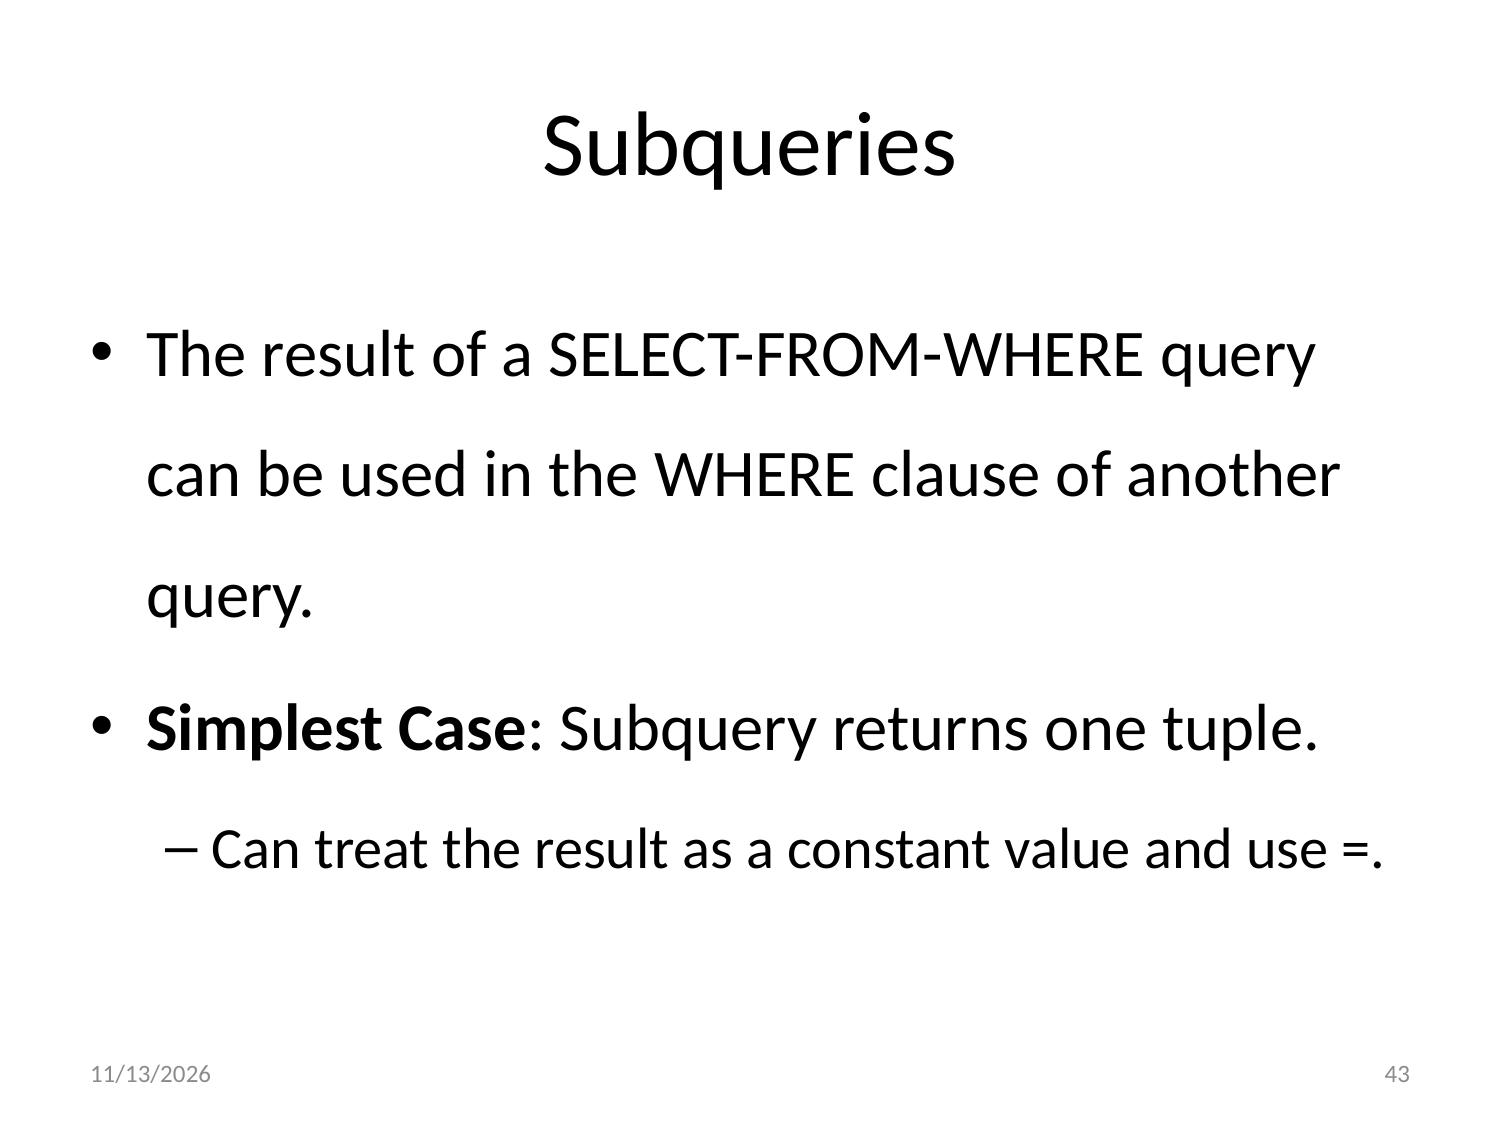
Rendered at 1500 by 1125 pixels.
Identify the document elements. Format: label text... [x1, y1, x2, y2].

slide_number 43 [1074, 1042, 1425, 1103]
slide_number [75, 1042, 425, 1103]
title Subqueries [75, 45, 1425, 233]
list The result of a SELECT-FROM-WHERE query can be used in the WHERE clause of another query. Simplest Case: Subquery returns one tuple. Can treat the result as a constant value and use =. [75, 262, 1425, 1005]
